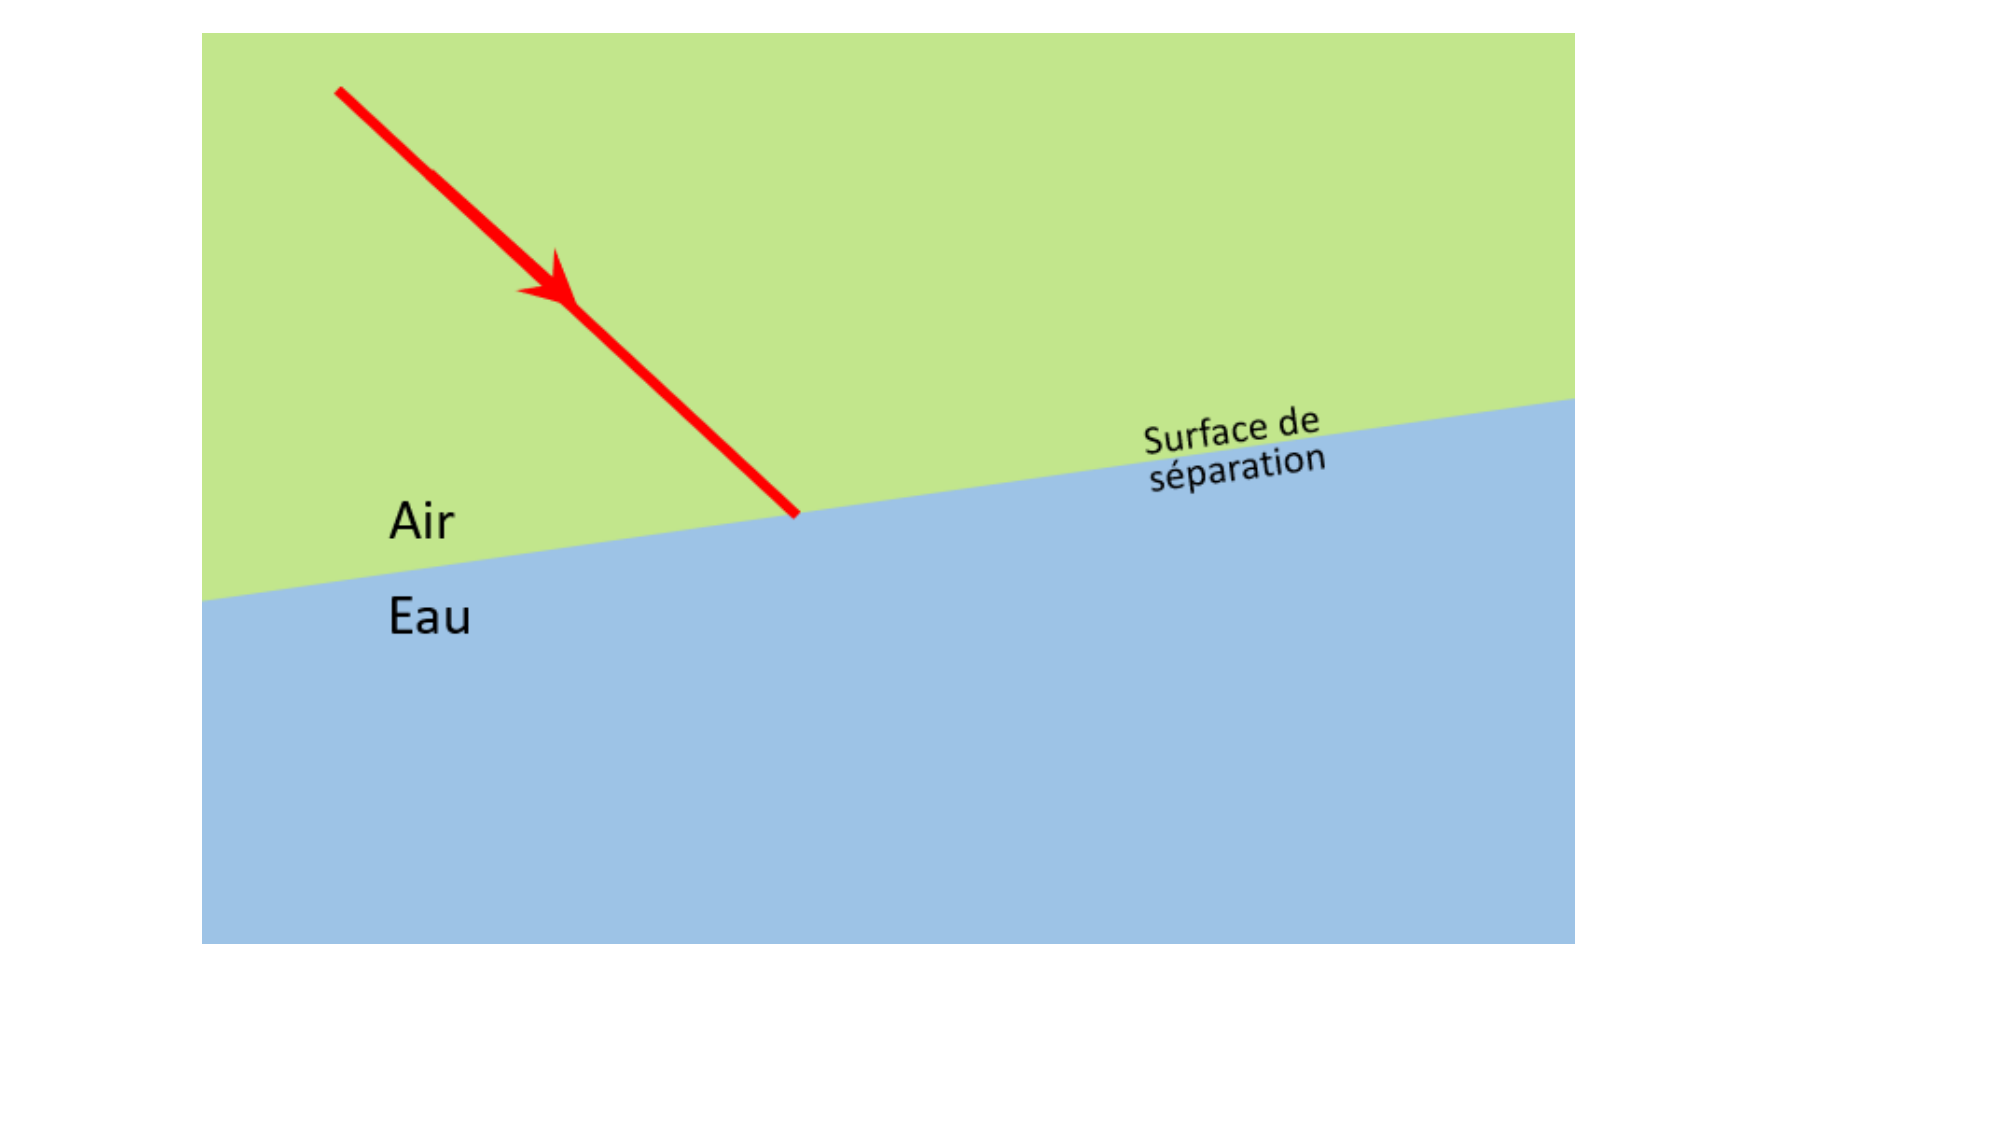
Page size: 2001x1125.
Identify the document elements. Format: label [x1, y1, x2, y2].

picture [202, 33, 1575, 944]
